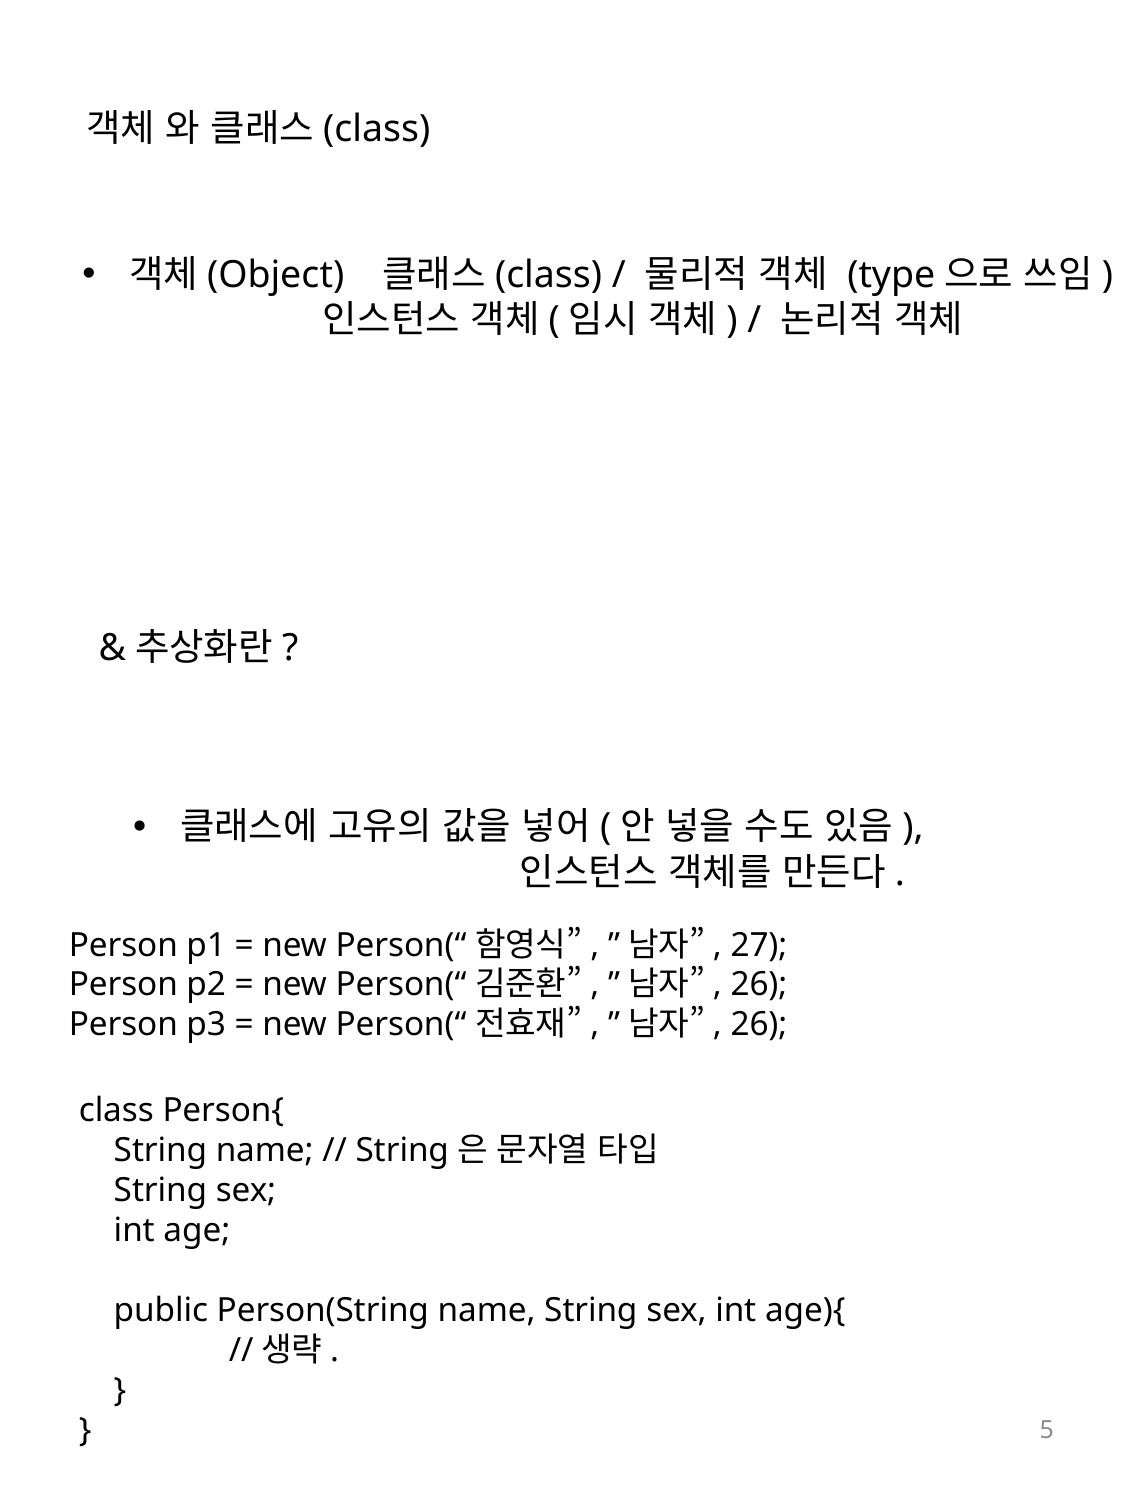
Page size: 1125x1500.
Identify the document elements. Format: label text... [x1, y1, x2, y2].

text_box 객체 와 클래스(class) [71, 96, 446, 157]
text_box class Person{ String name; // String은 문자열 타입 String sex; int age; public Person(String name, String sex, int age){ //생략. } } [63, 1081, 862, 1456]
slide_number 5 [806, 1390, 1069, 1471]
text_box Person p1 = new Person(“함영식”, ”남자”, 27); Person p2 = new Person(“김준환”, ”남자”, 26); Person p3 = new Person(“전효재”, ”남자”, 26); [54, 915, 803, 1050]
text_box 클래스에 고유의 값을 넣어(안 넣을 수도 있음), 인스턴스 객체를 만든다. [118, 795, 939, 900]
text_box &추상화란? [83, 615, 314, 676]
text_box 객체(Object) 클래스(class) / 물리적 객체 (type으로 쓰임) 인스턴스 객체(임시 객체) / 논리적 객체 [67, 242, 1125, 348]
